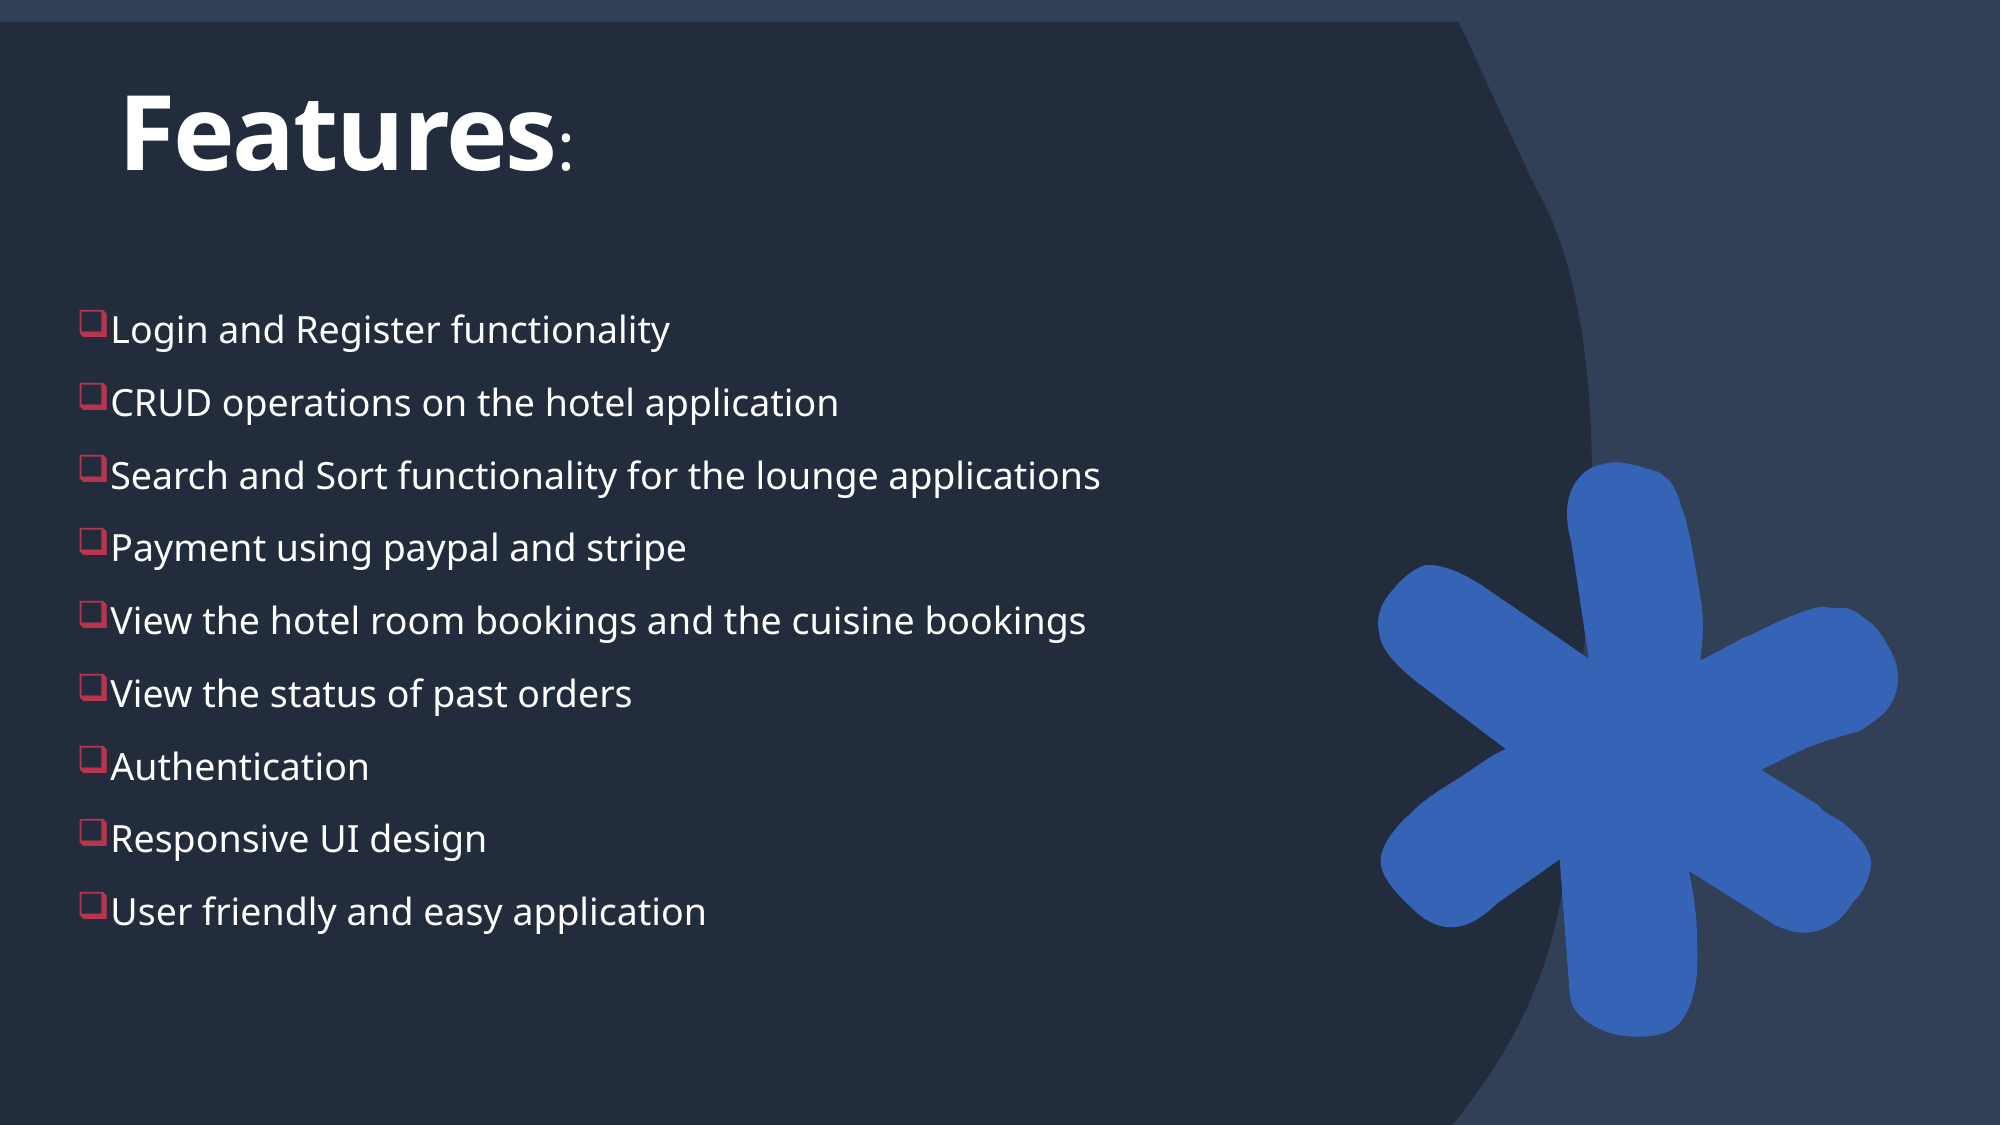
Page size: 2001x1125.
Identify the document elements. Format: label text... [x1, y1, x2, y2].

text_box [0, 21, 1592, 1125]
text_box [1377, 462, 1899, 1037]
text_box [0, 0, 2000, 1125]
title Features: [117, 34, 1253, 223]
list Login and Register functionality CRUD operations on the hotel application Search and Sort functionality for the lounge applications Payment using paypal and stripe View the hotel room bookings and the cuisine bookings View the status of past orders Authentication Responsive UI design User friendly and easy application [76, 232, 1499, 946]
